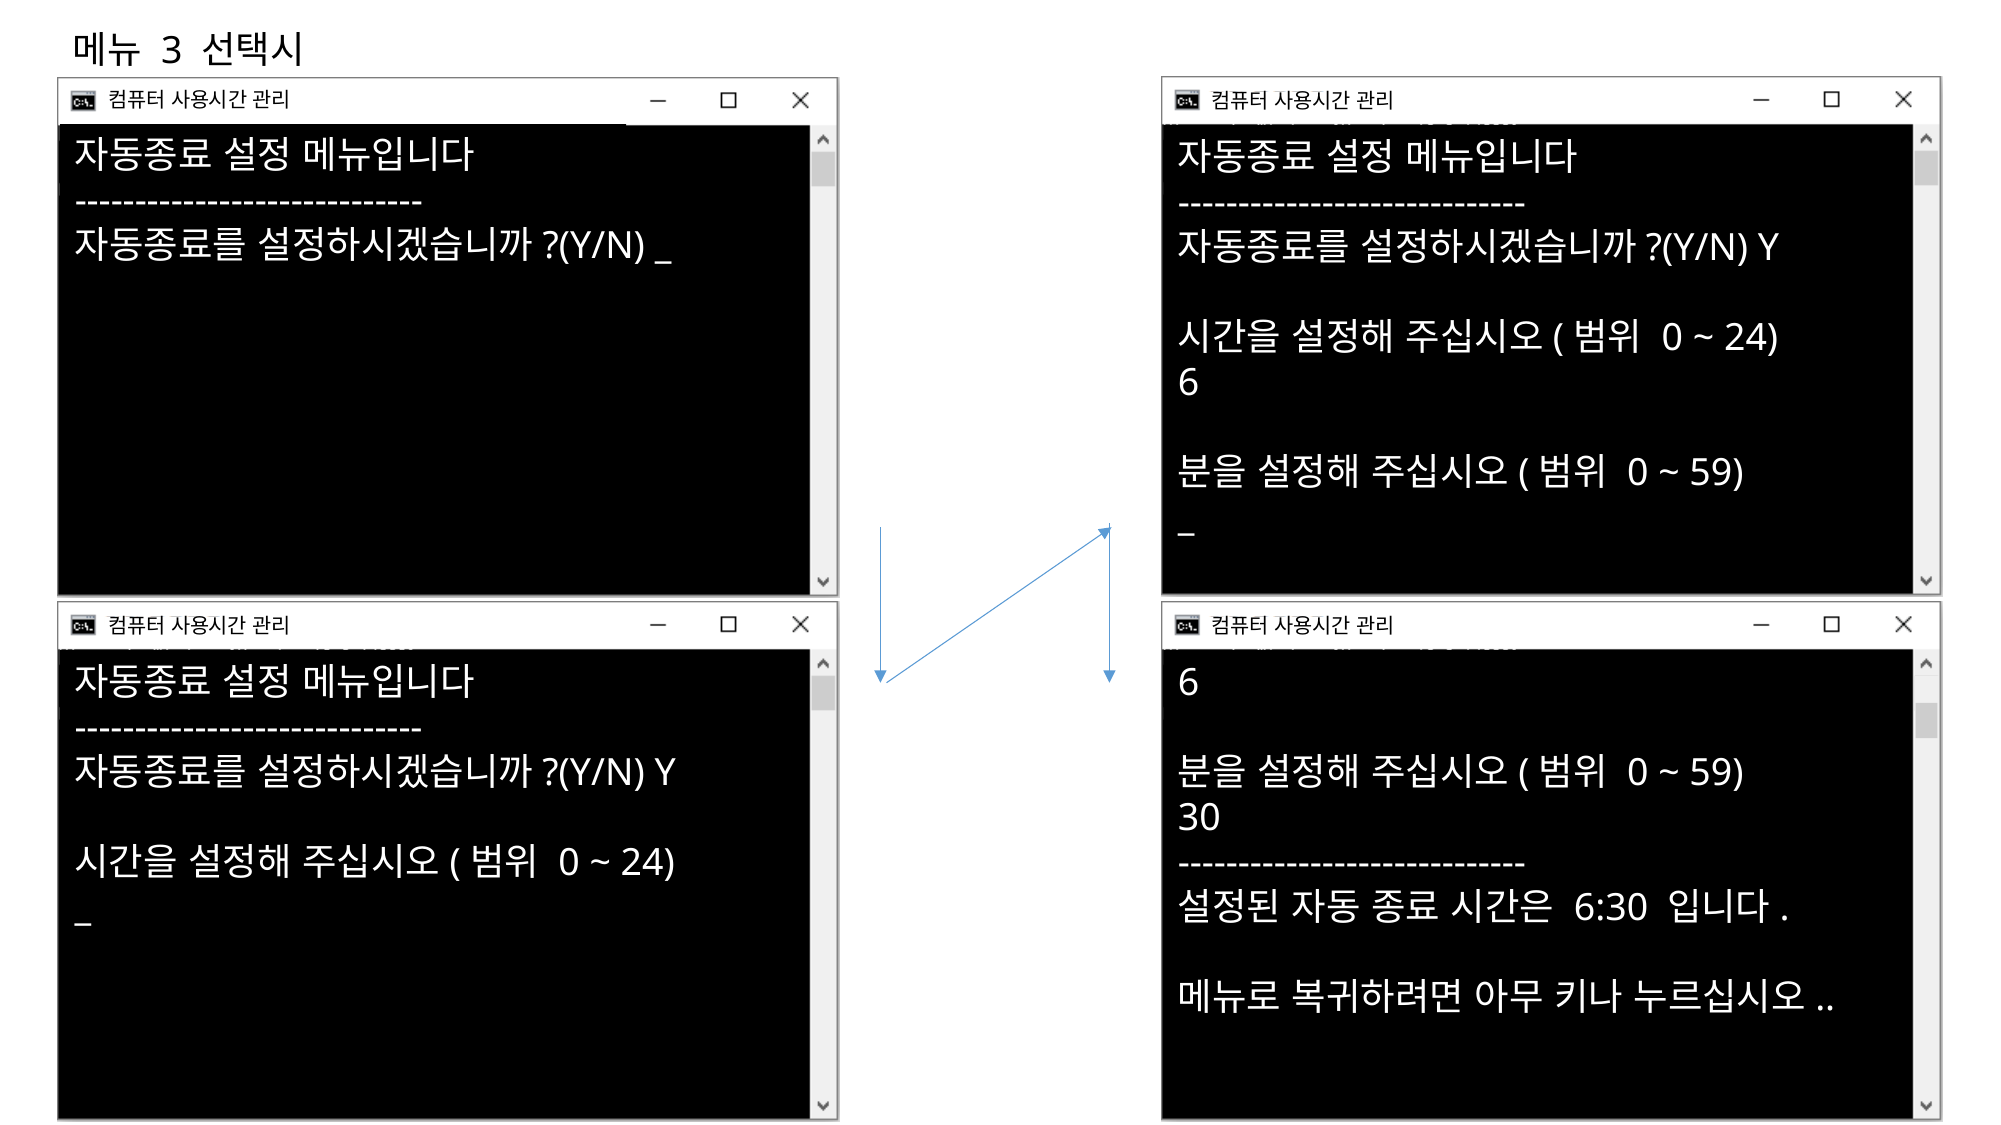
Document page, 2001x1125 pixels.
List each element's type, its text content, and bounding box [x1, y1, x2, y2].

picture [1161, 76, 1943, 597]
picture [57, 77, 840, 598]
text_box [886, 527, 1109, 683]
text_box 메뉴 3 선택시 [57, 18, 355, 77]
picture [1161, 601, 1943, 1122]
picture [57, 601, 840, 1122]
